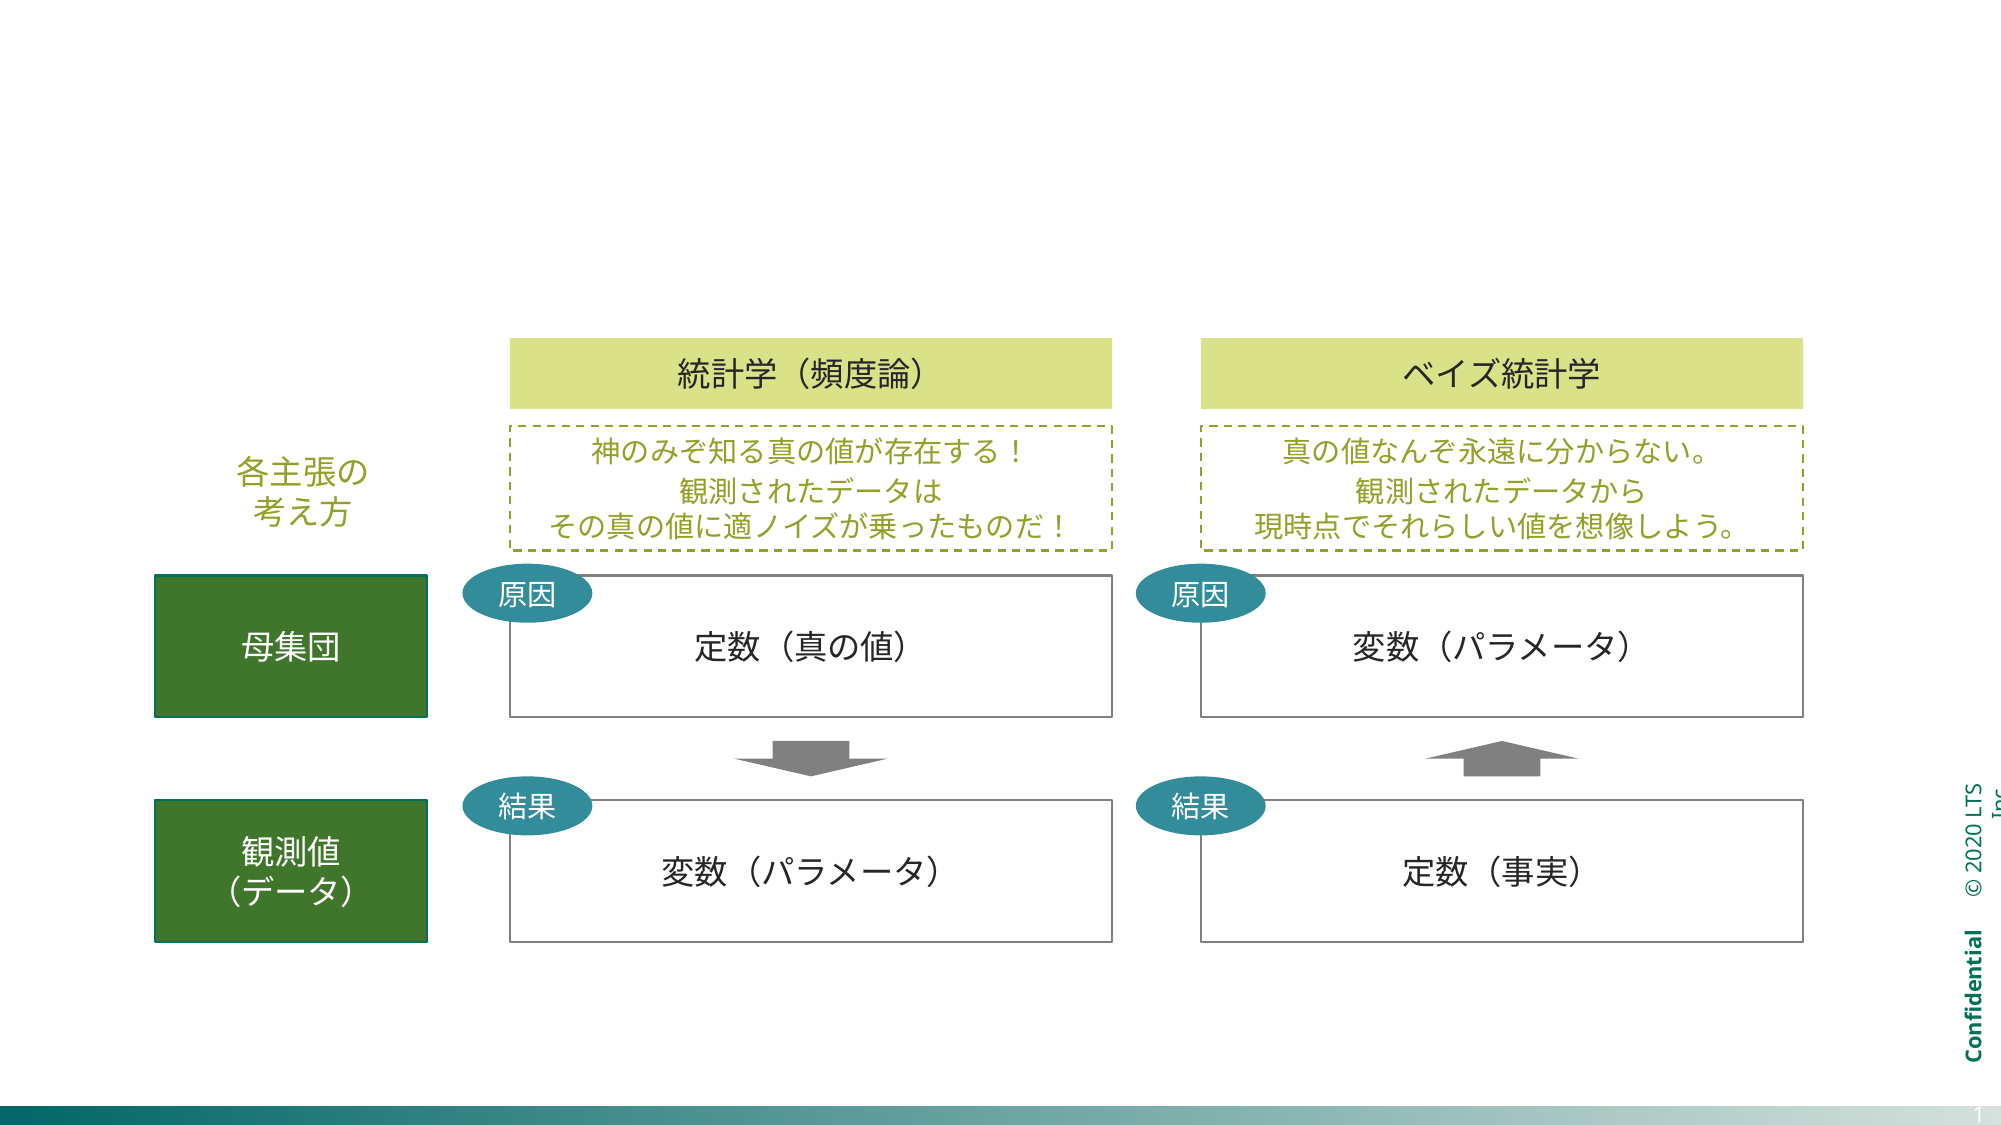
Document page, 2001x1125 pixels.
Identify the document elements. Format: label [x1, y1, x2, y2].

text_box [155, 337, 1804, 942]
